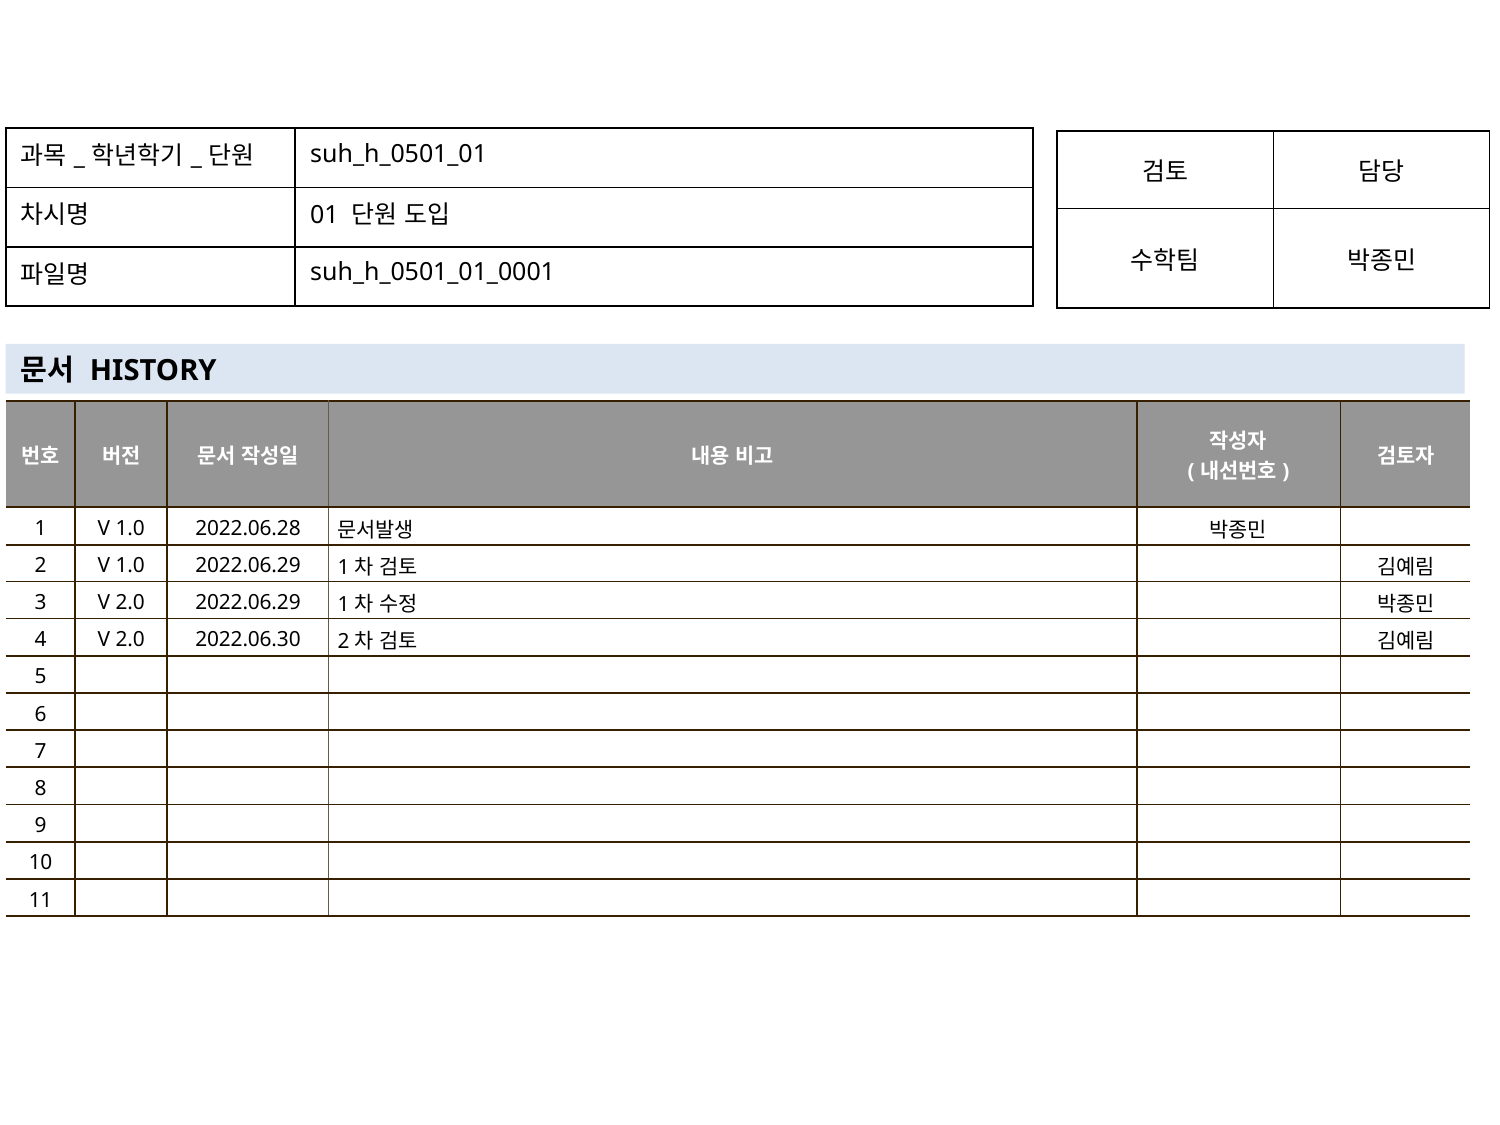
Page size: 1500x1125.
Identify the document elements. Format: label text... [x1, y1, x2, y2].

table_cell V 1.0 [76, 508, 166, 544]
table_cell 2 [6, 546, 74, 581]
table_cell 9 [6, 805, 74, 841]
table_cell [1341, 805, 1470, 841]
table_cell [329, 768, 1136, 804]
table_cell 2022.06.29 [168, 582, 328, 618]
table_cell [329, 657, 1136, 692]
table_cell 3 [6, 582, 74, 618]
table_cell [168, 694, 328, 729]
table_cell [168, 657, 328, 692]
table_cell 2022.06.30 [168, 619, 328, 655]
table_cell 김예림 [1341, 546, 1470, 581]
table_cell [1138, 731, 1340, 766]
table_cell [329, 880, 1136, 915]
table_cell [168, 880, 328, 915]
table_header 작성자 (내선번호) [1138, 402, 1340, 506]
table_cell 1차 수정 [329, 582, 1136, 618]
table_cell suh_h_0501_01_0001 [296, 248, 1032, 305]
table_cell [1341, 508, 1470, 544]
table_cell [329, 805, 1136, 841]
table_cell V 1.0 [76, 546, 166, 581]
table_cell [168, 843, 328, 878]
table_header 번호 [6, 402, 74, 506]
table_header 담당 [1274, 132, 1489, 208]
table_cell 11 [6, 880, 74, 915]
table_cell [168, 805, 328, 841]
table_cell 수학팀 [1058, 209, 1273, 307]
table_cell 박종민 [1274, 209, 1489, 307]
table_cell V 2.0 [76, 582, 166, 618]
text_box 문서 HISTORY [5, 343, 1465, 394]
table_cell [329, 694, 1136, 729]
table_cell [1138, 619, 1340, 655]
table_header 과목_학년학기_단원 [7, 129, 294, 187]
table_cell [1341, 657, 1470, 692]
table_cell [76, 731, 166, 766]
table_cell 7 [6, 731, 74, 766]
table_cell [76, 657, 166, 692]
table_header suh_h_0501_01 [296, 129, 1032, 187]
table_cell [1341, 880, 1470, 915]
table_cell 차시명 [7, 188, 294, 246]
table_cell 문서발생 [329, 508, 1136, 544]
table_cell [1138, 805, 1340, 841]
table_cell 01 단원 도입 [296, 188, 1032, 246]
table_cell 8 [6, 768, 74, 804]
table_header 버전 [76, 402, 166, 506]
table_cell [76, 768, 166, 804]
table_cell 2차 검토 [329, 619, 1136, 655]
table_cell [1341, 694, 1470, 729]
table_cell 2022.06.28 [168, 508, 328, 544]
table_cell 박종민 [1341, 582, 1470, 618]
table_cell [1138, 694, 1340, 729]
table_cell [329, 843, 1136, 878]
table_cell [1138, 768, 1340, 804]
table_cell [1341, 731, 1470, 766]
table_cell [76, 694, 166, 729]
table_cell 4 [6, 619, 74, 655]
table_cell [1138, 657, 1340, 692]
table_cell [1138, 546, 1340, 581]
table_cell 6 [6, 694, 74, 729]
table_cell [1138, 582, 1340, 618]
table_cell 1 [6, 508, 74, 544]
table_cell [76, 843, 166, 878]
table_cell [329, 731, 1136, 766]
table_cell [1138, 843, 1340, 878]
table_header 문서 작성일 [168, 402, 328, 506]
table_cell [1341, 843, 1470, 878]
table_cell [76, 880, 166, 915]
table_cell [1138, 880, 1340, 915]
table_cell V 2.0 [76, 619, 166, 655]
table_cell 김예림 [1341, 619, 1470, 655]
table_cell 10 [6, 843, 74, 878]
table_cell 2022.06.29 [168, 546, 328, 581]
table_cell [168, 731, 328, 766]
table_cell 5 [6, 657, 74, 692]
table_cell 박종민 [1138, 508, 1340, 544]
table_cell [76, 805, 166, 841]
table_header 검토 [1058, 132, 1273, 208]
table_header 검토자 [1341, 402, 1470, 506]
table_cell 파일명 [7, 248, 294, 305]
table_header 내용 비고 [329, 402, 1136, 506]
table_cell [1341, 768, 1470, 804]
table_cell 1차 검토 [329, 546, 1136, 581]
table_cell [168, 768, 328, 804]
